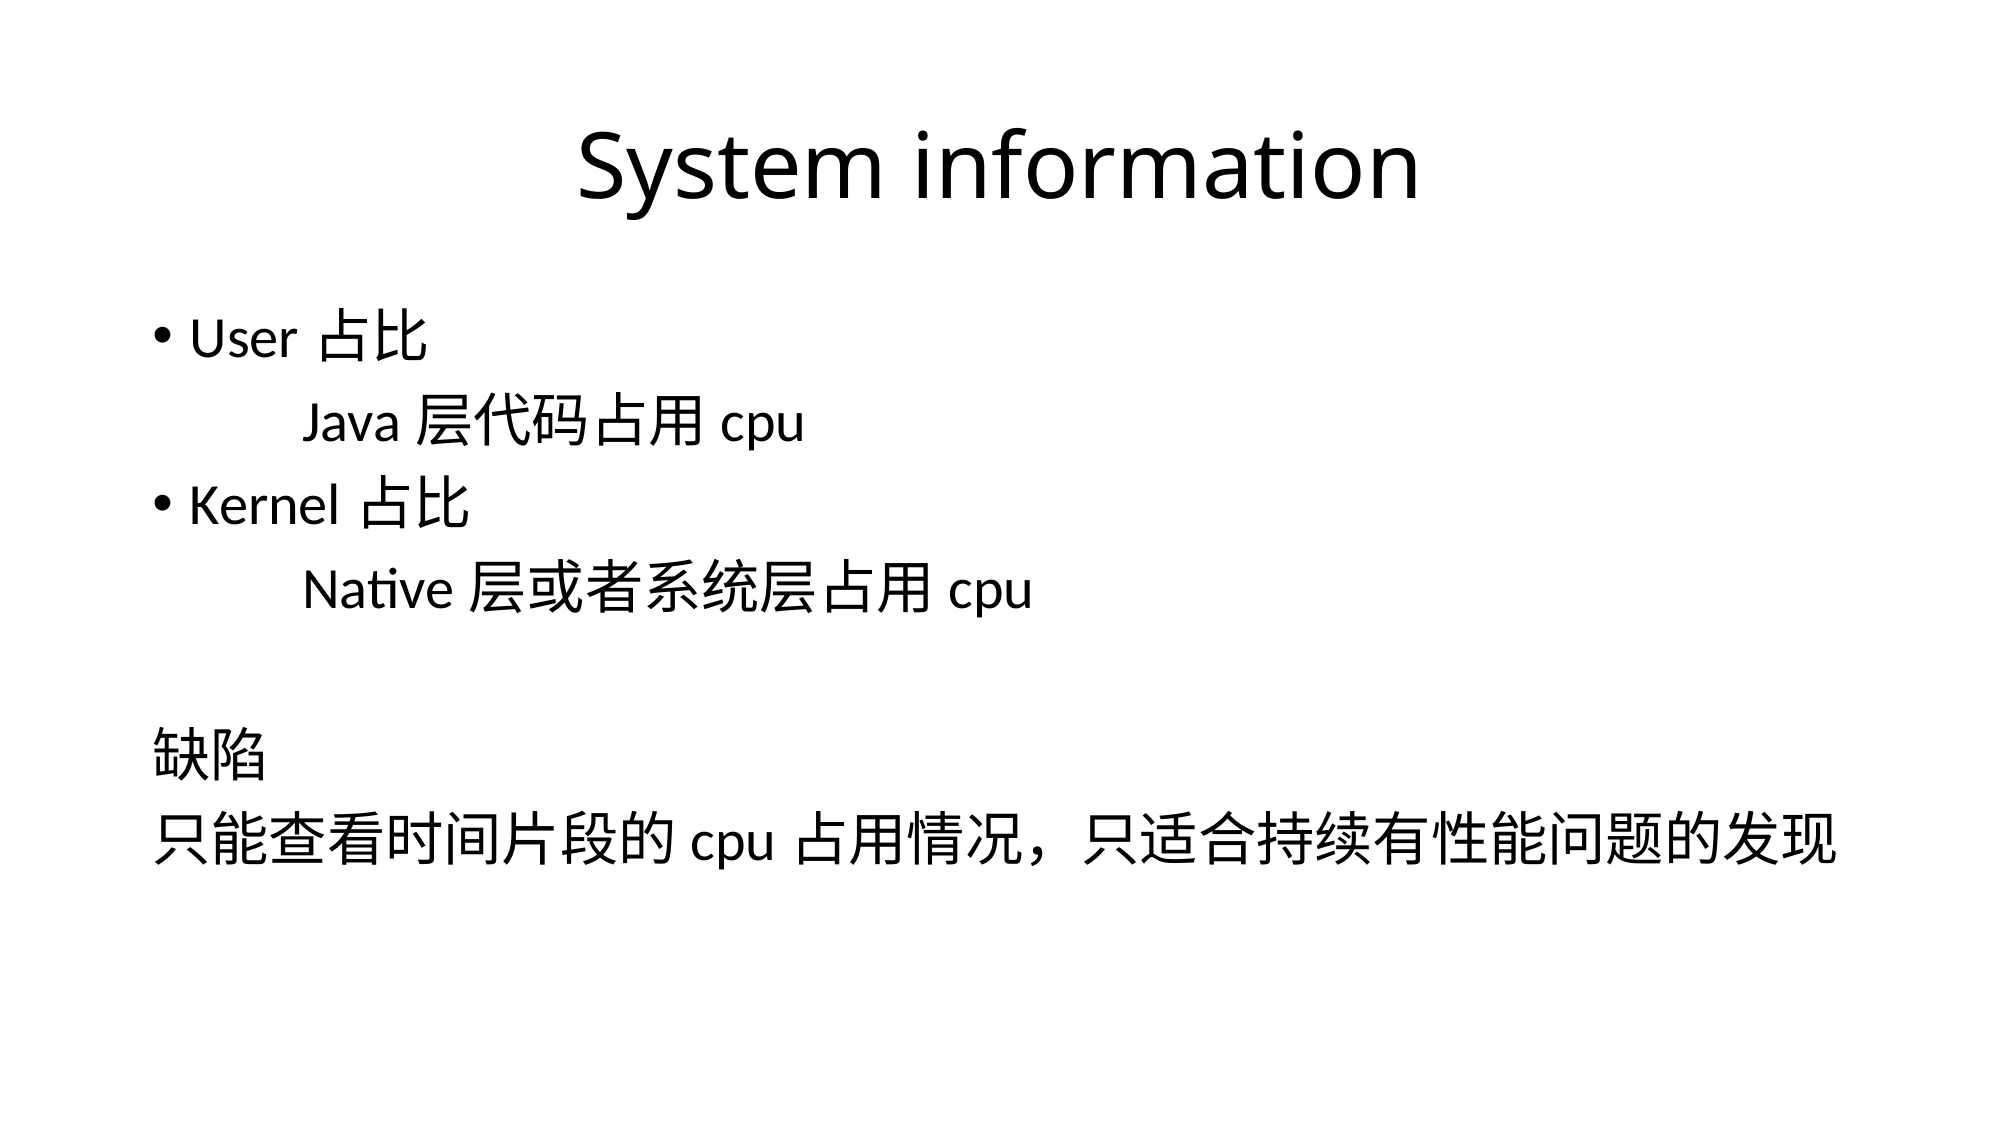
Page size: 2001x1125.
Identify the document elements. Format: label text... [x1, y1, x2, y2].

list User占比 Java层代码占用cpu Kernel占比 Native层或者系统层占用cpu 缺陷 只能查看时间片段的cpu占用情况，只适合持续有性能问题的发现 [137, 299, 1863, 1014]
title System information [137, 59, 1863, 278]
